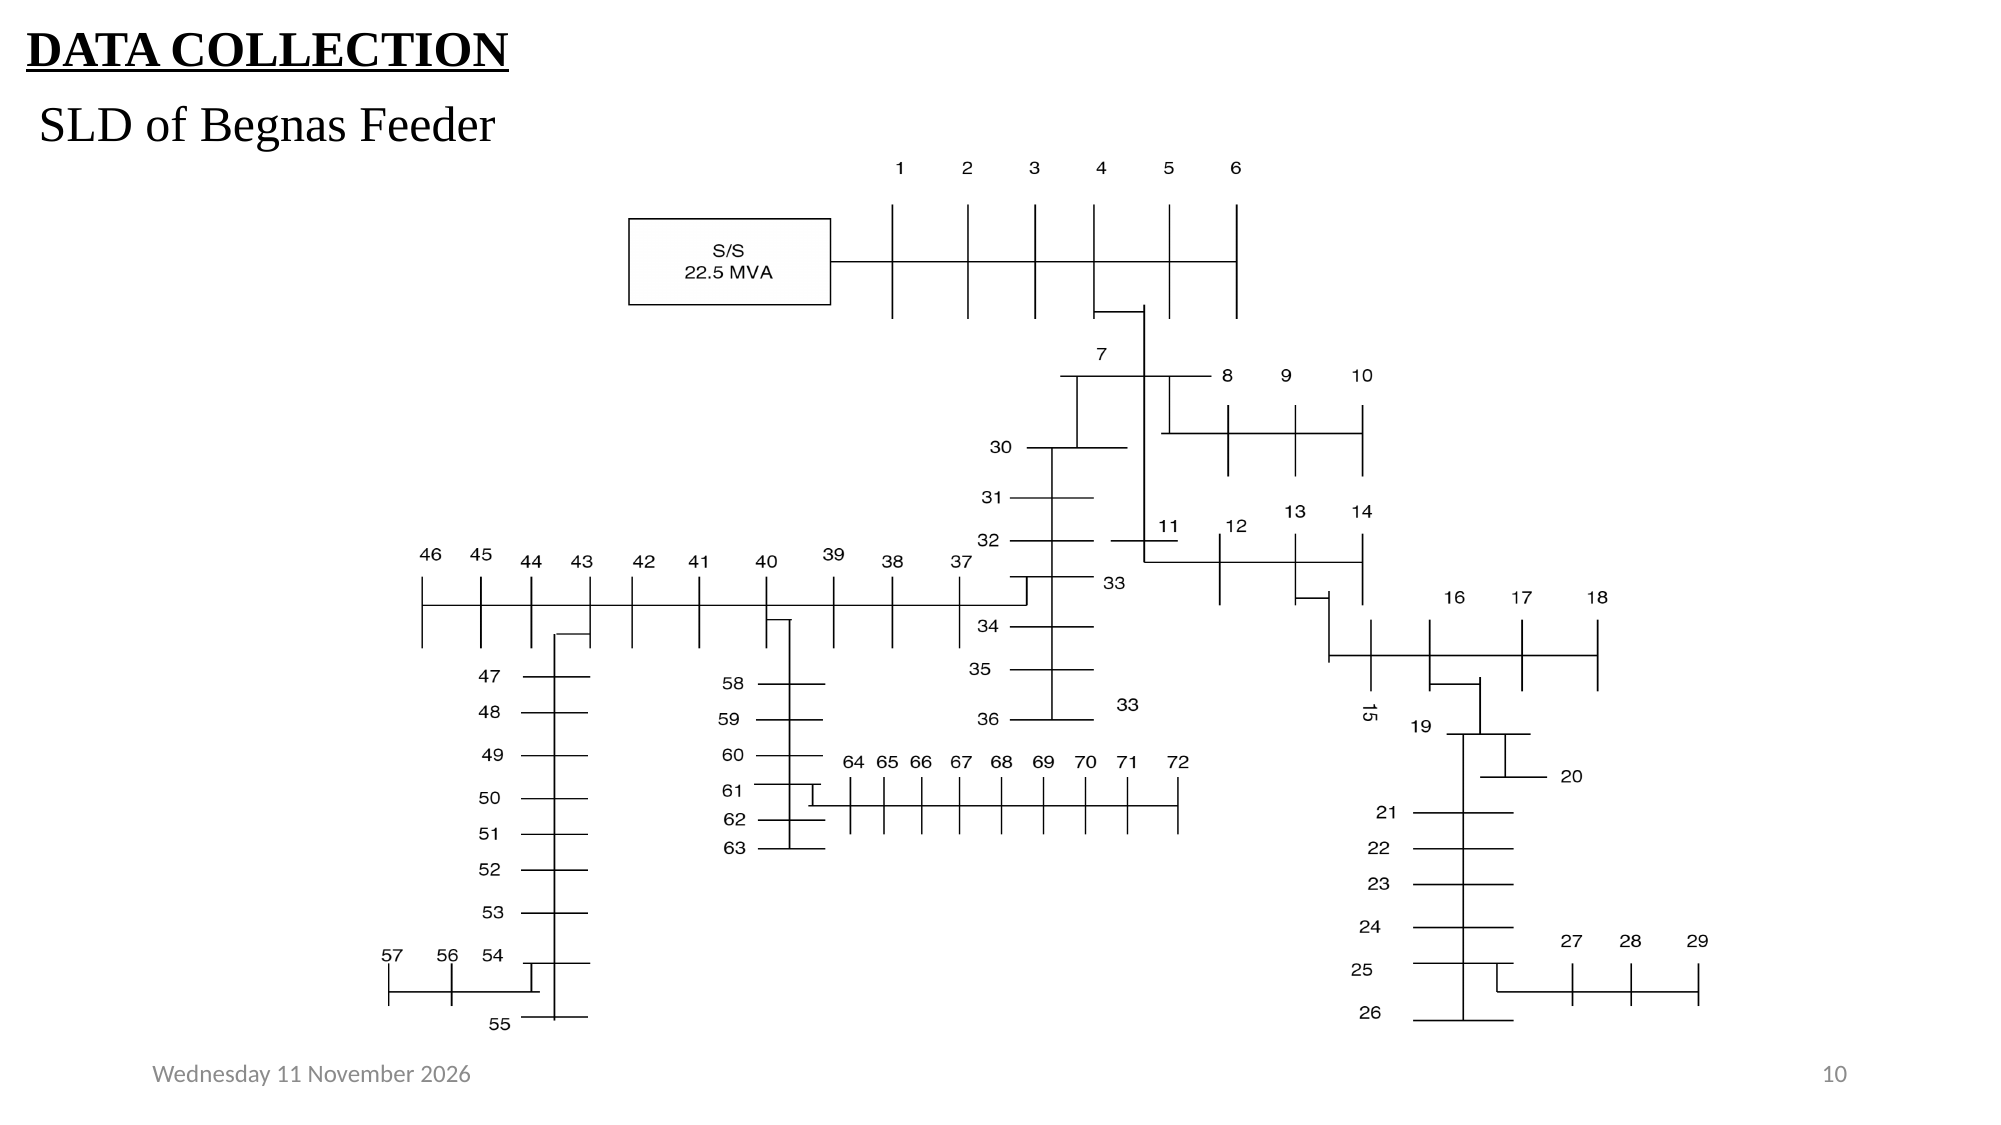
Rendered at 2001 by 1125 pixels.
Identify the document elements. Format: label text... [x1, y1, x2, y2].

list DATA COLLECTION SLD of Begnas Feeder [11, 15, 1863, 1030]
picture [354, 132, 1741, 1064]
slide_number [137, 1042, 588, 1103]
slide_number 10 [1412, 1042, 1863, 1103]
